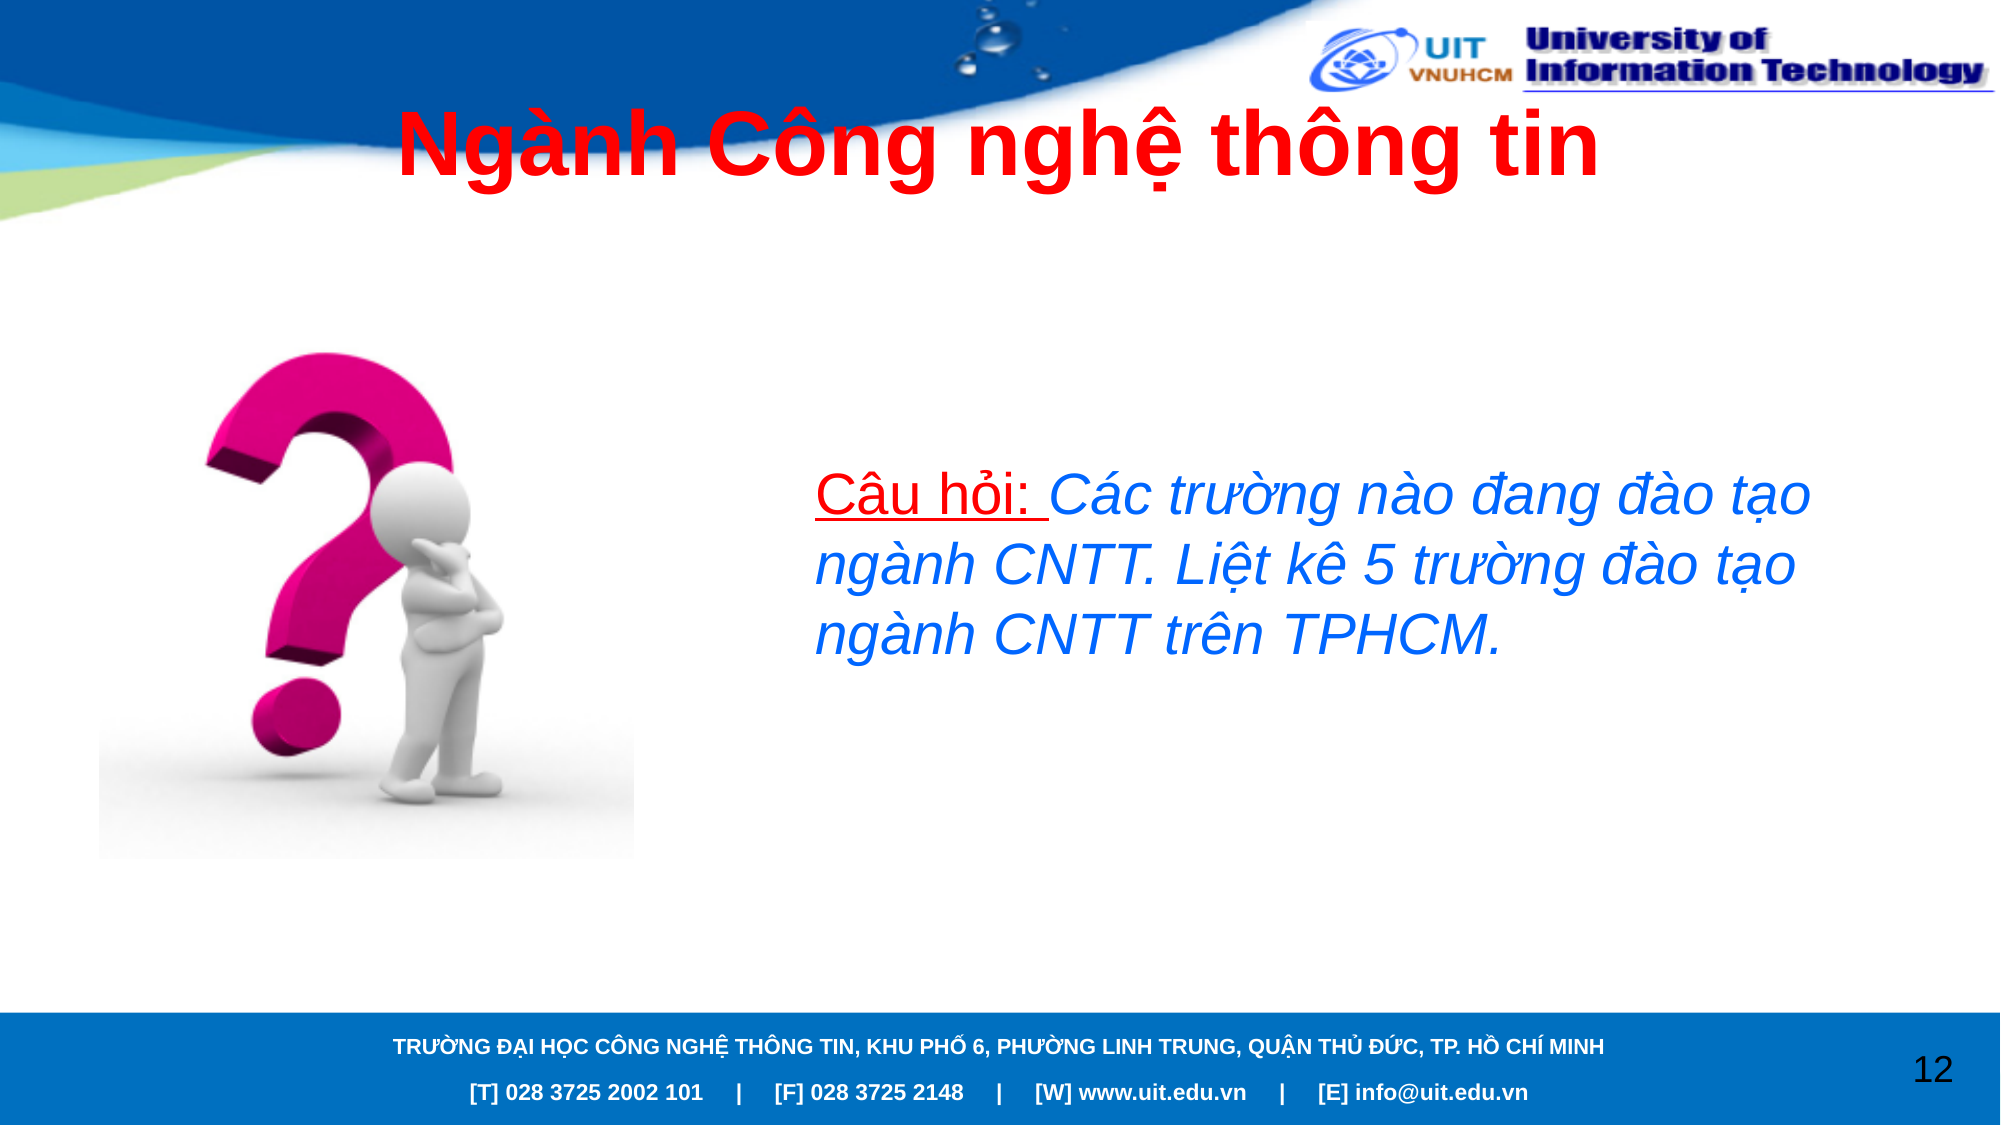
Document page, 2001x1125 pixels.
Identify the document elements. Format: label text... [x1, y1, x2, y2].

text_box Câu hỏi: Các trường nào đang đào tạo ngành CNTT. Liệt kê 5 trường đào tạo ngành CNTT trên TPHCM. [799, 448, 1836, 674]
picture [0, 0, 2001, 1125]
title Ngành Công nghệ thông tin [99, 45, 1900, 233]
